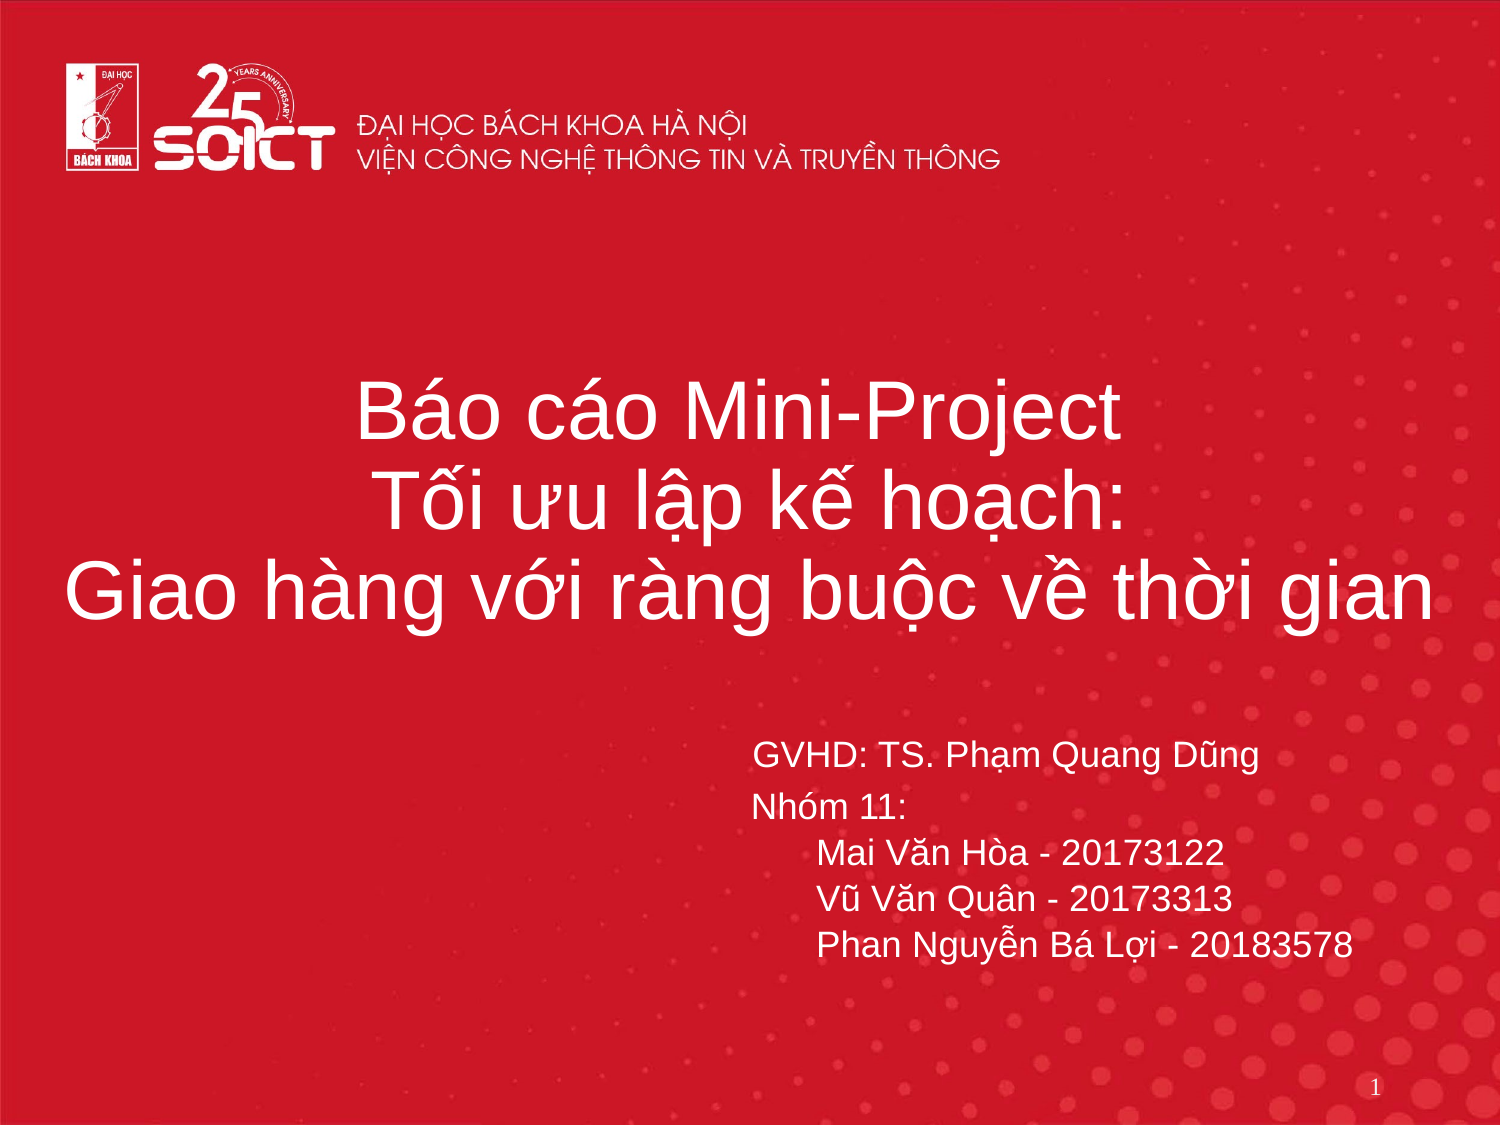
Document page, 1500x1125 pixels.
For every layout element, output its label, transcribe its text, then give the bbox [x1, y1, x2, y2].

picture [0, 0, 1500, 1125]
subtitle GVHD: TS. Phạm Quang Dũng Nhóm 11: Mai Văn Hòa - 20173122 Vũ Văn Quân - 20173313 Phan Nguyễn Bá Lợi - 20183578 [271, 727, 1397, 1000]
slide_number 1 [1213, 1055, 1397, 1116]
title Báo cáo Mini-Project Tối ưu lập kế hoạch: Giao hàng với ràng buộc về thời gian [6, 289, 1494, 646]
